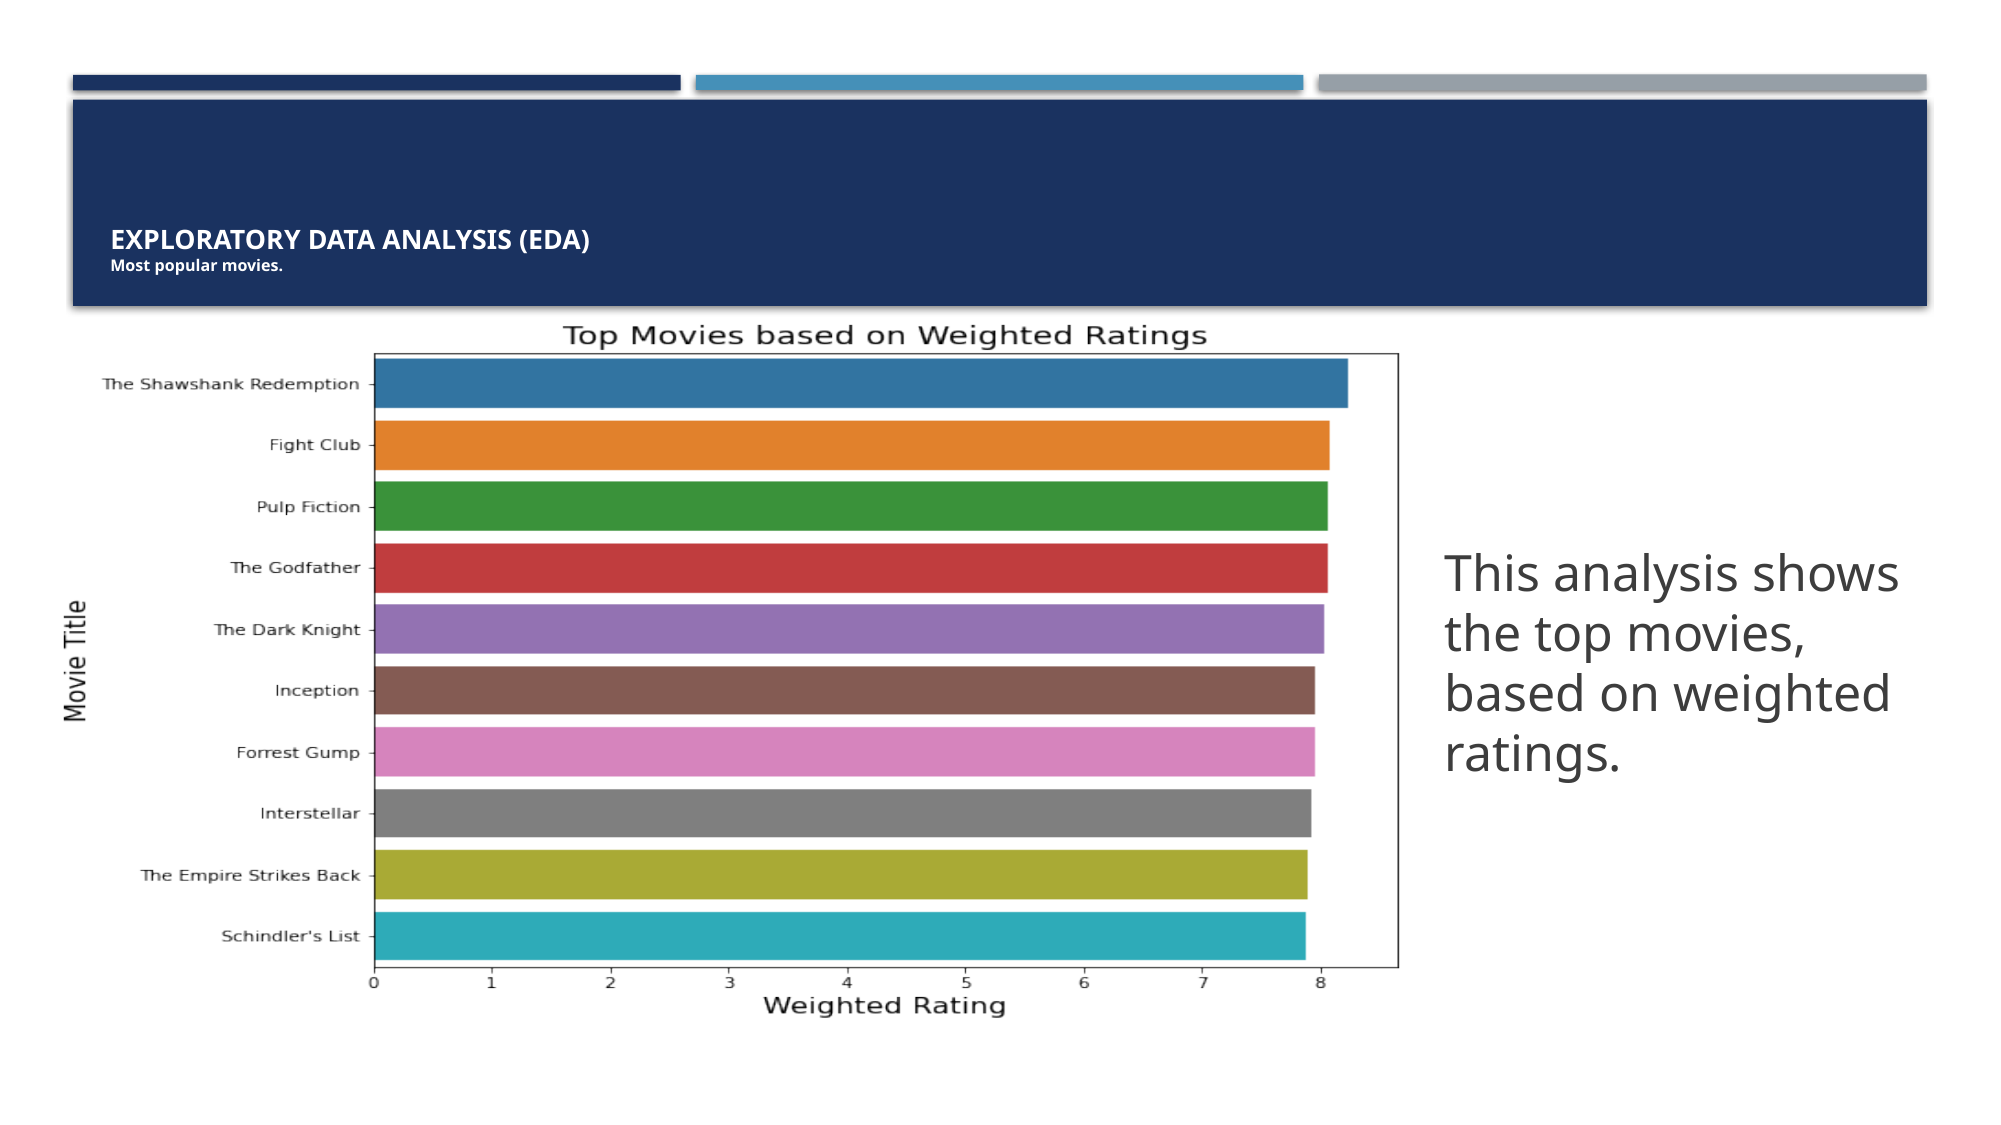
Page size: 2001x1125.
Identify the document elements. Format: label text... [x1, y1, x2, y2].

title Exploratory data analysis (eda) Most popular movies. [95, 119, 1905, 282]
list This analysis shows the top movies, based on weighted ratings. [1429, 353, 1947, 969]
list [53, 315, 1410, 1029]
